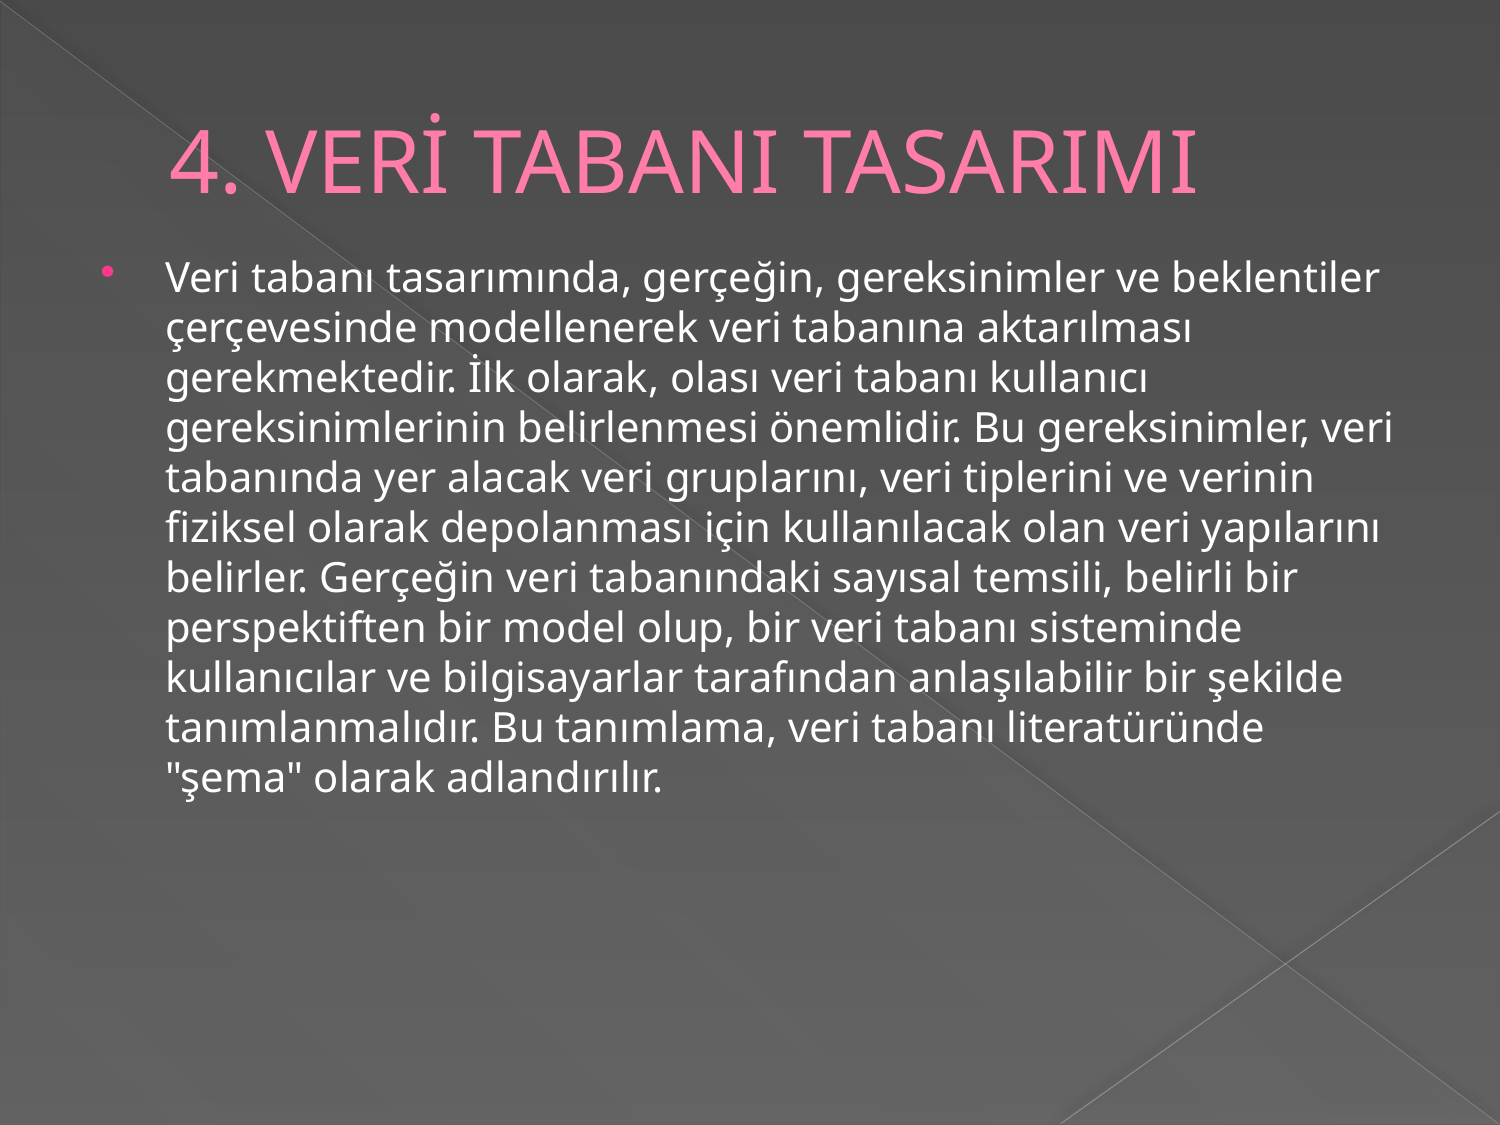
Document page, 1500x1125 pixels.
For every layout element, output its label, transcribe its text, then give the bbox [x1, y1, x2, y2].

title 4. VERİ TABANI TASARIMI [75, 43, 1425, 274]
list Veri tabanı tasarımında, gerçeğin, gereksinimler ve beklentiler çerçevesinde modellenerek veri tabanına aktarılması gerekmektedir. İlk olarak, olası veri tabanı kullanıcı gereksinimlerinin belirlenmesi önemlidir. Bu gereksinimler, veri tabanında yer alacak veri gruplarını, veri tiplerini ve verinin fiziksel olarak depolanması için kullanılacak olan veri yapılarını belirler. Gerçeğin veri tabanındaki sayısal temsili, belirli bir perspektiften bir model olup, bir veri tabanı sisteminde kullanıcılar ve bilgisayarlar tarafından anlaşılabilir bir şekilde tanımlanmalıdır. Bu tanımlama, veri tabanı literatüründe "şema" olarak adlandırılır. [76, 243, 1427, 994]
